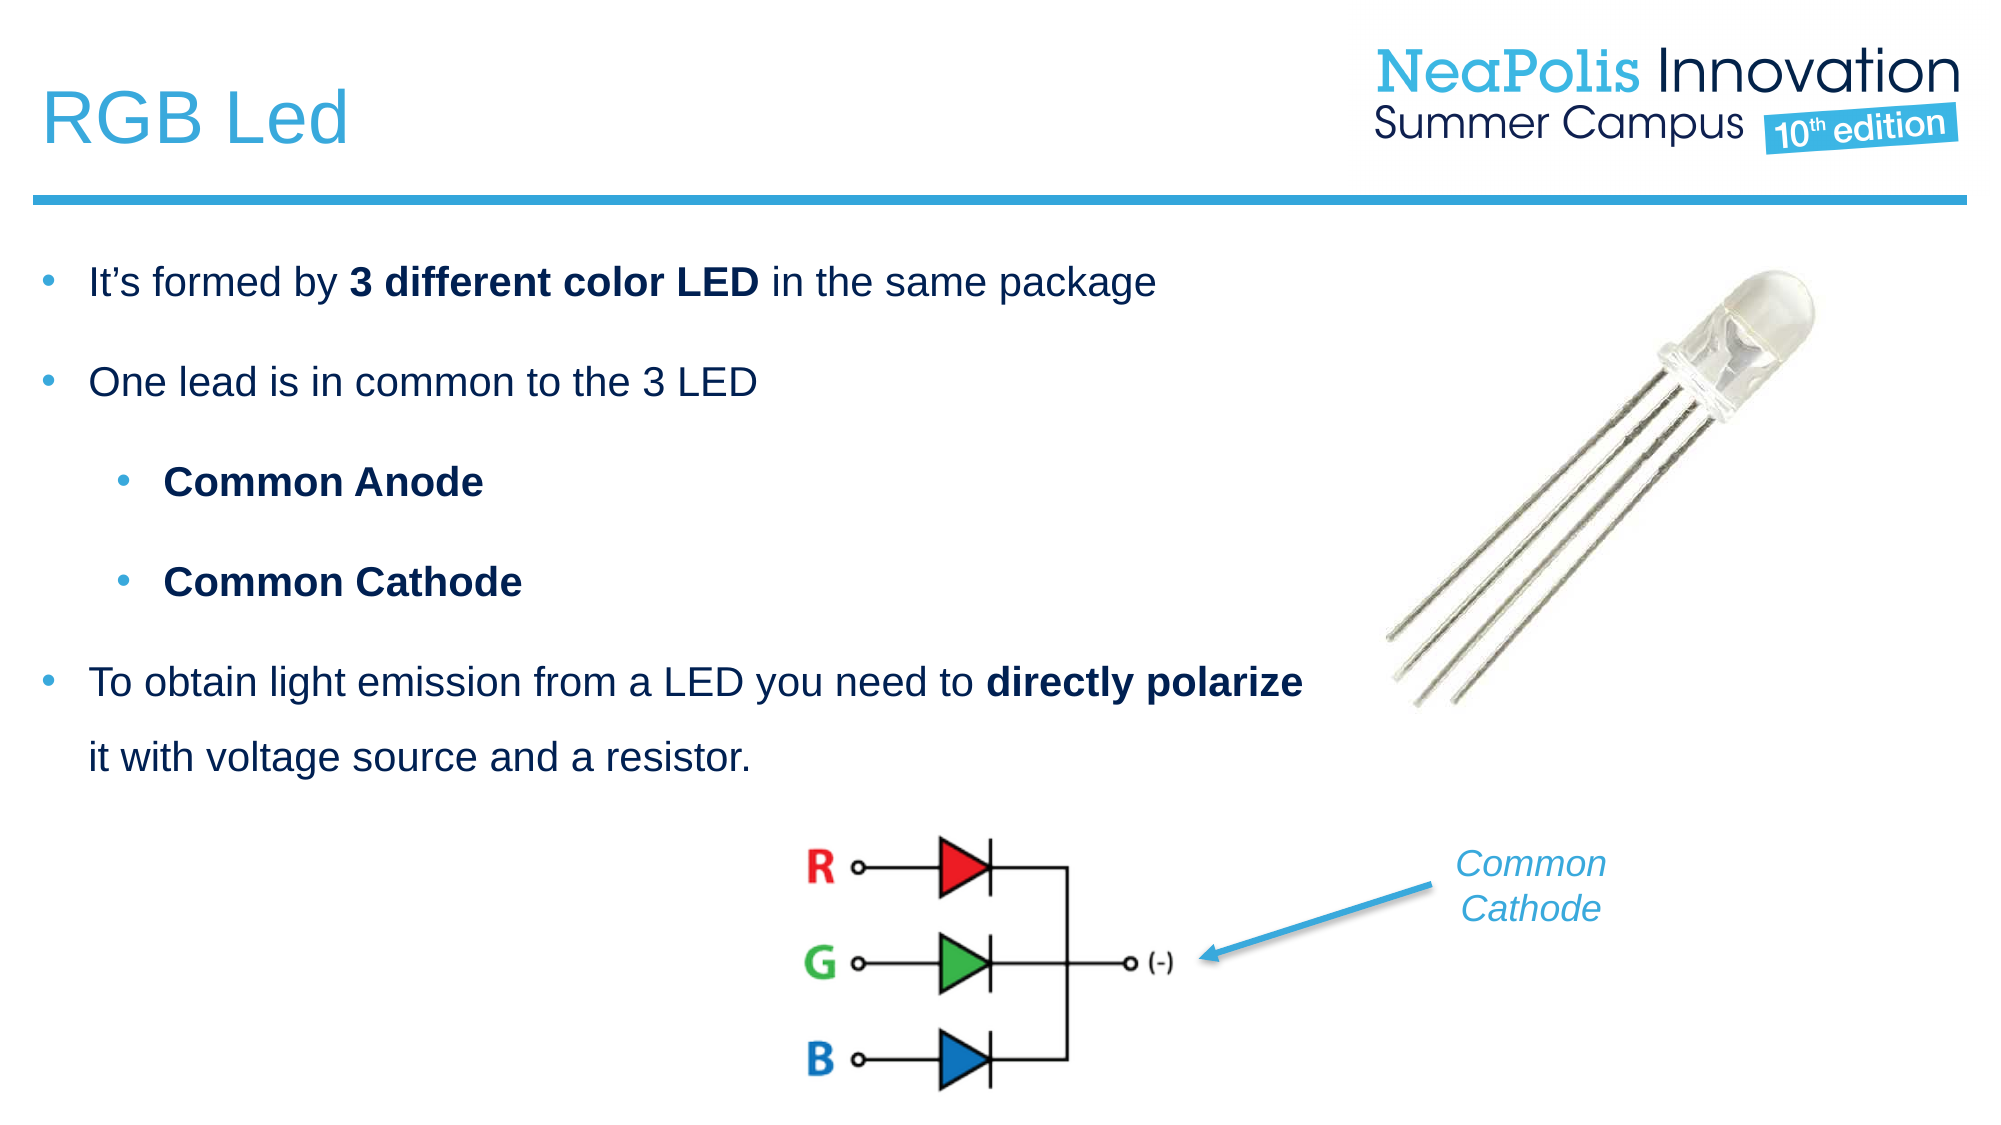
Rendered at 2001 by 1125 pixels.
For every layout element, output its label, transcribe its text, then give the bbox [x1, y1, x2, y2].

picture [1348, 0, 1990, 196]
picture [1320, 222, 1862, 764]
text_box Common Cathode [1431, 831, 1631, 937]
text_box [1198, 884, 1432, 959]
picture [764, 808, 1199, 1110]
text_box It’s formed by 3 different color LED in the same package One lead is in common to the 3 LED Common Anode Common Cathode To obtain light emission from a LED you need to directly polarize it with voltage source and a resistor. [26, 222, 1322, 788]
text_box RGB Led [26, 53, 1385, 173]
